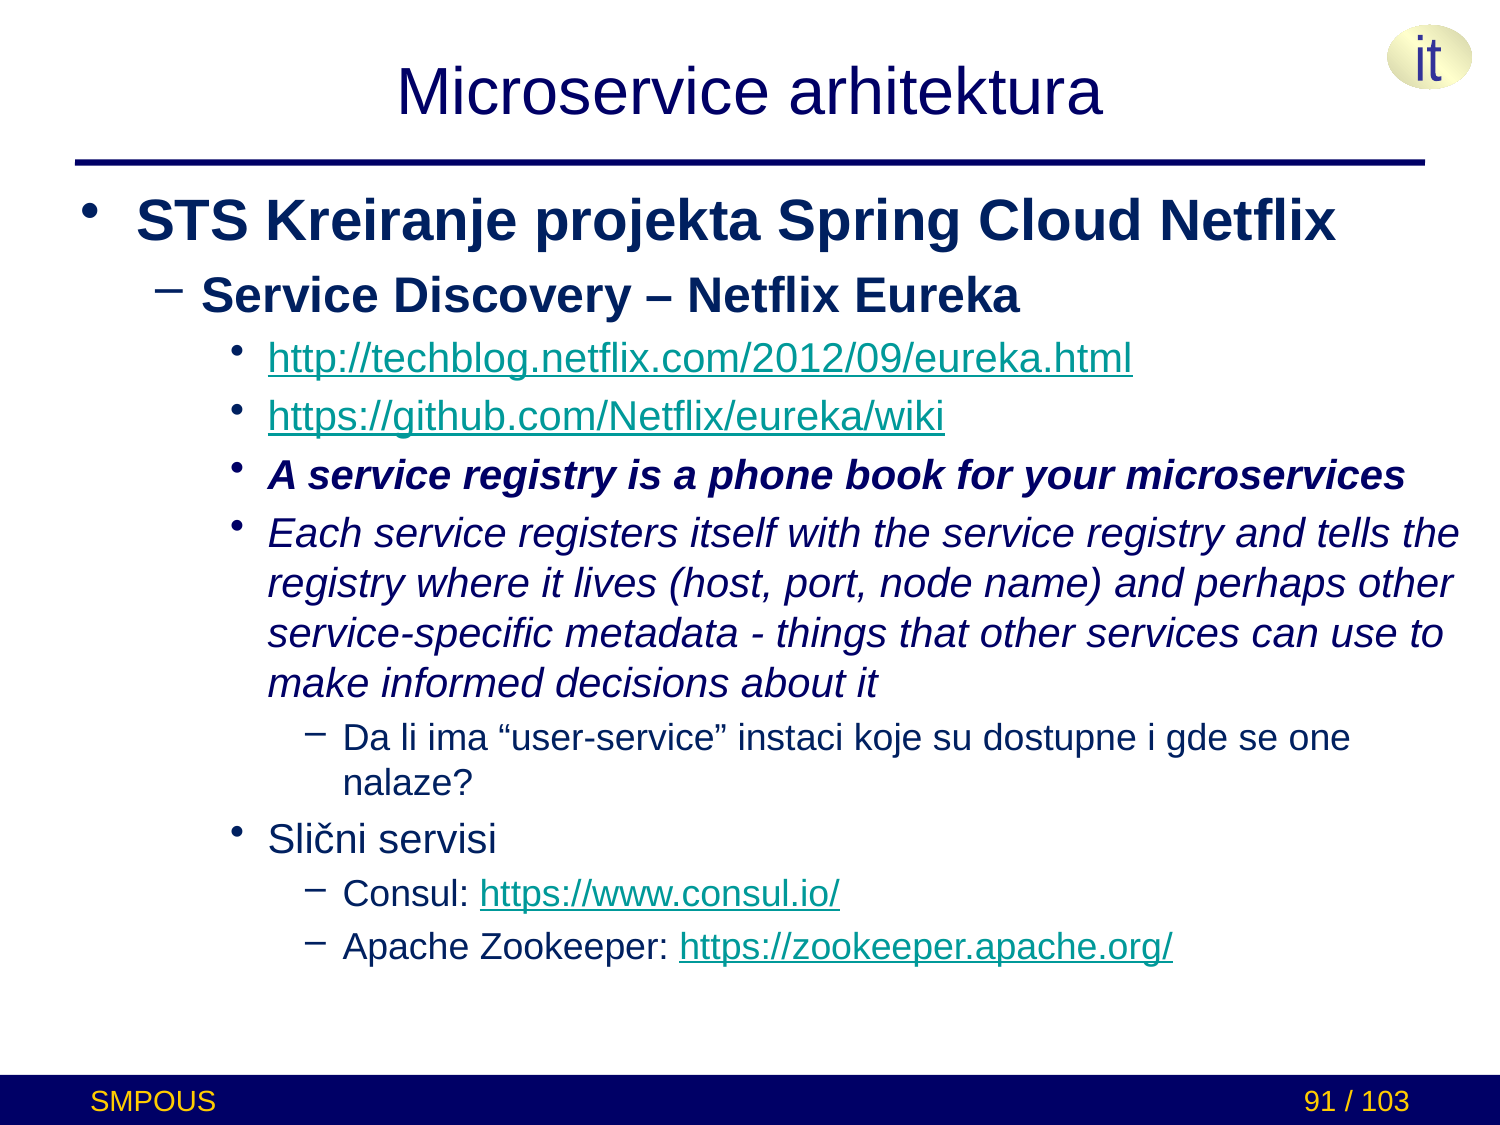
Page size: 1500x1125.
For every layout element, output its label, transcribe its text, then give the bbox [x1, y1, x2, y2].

slide_number 91 / 103 [1074, 1074, 1425, 1125]
slide_number SMPOUS [75, 1074, 1032, 1125]
list STS Kreiranje projekta Spring Cloud Netflix Service Discovery – Netflix Eureka http://techblog.netflix.com/2012/09/eureka.html https://github.com/Netflix/eureka/wiki A service registry is a phone book for your microservices Each service registers itself with the service registry and tells the registry where it lives (host, port, node name) and perhaps other service-specific metadata - things that other services can use to make informed decisions about it Da li ima “user-service” instaci koje su dostupne i gde se one nalaze? Slični servisi Consul: https://www.consul.io/ Apache Zookeeper: https://zookeeper.apache.org/ [64, 174, 1490, 1050]
title Microservice arhitektura [75, 24, 1425, 150]
